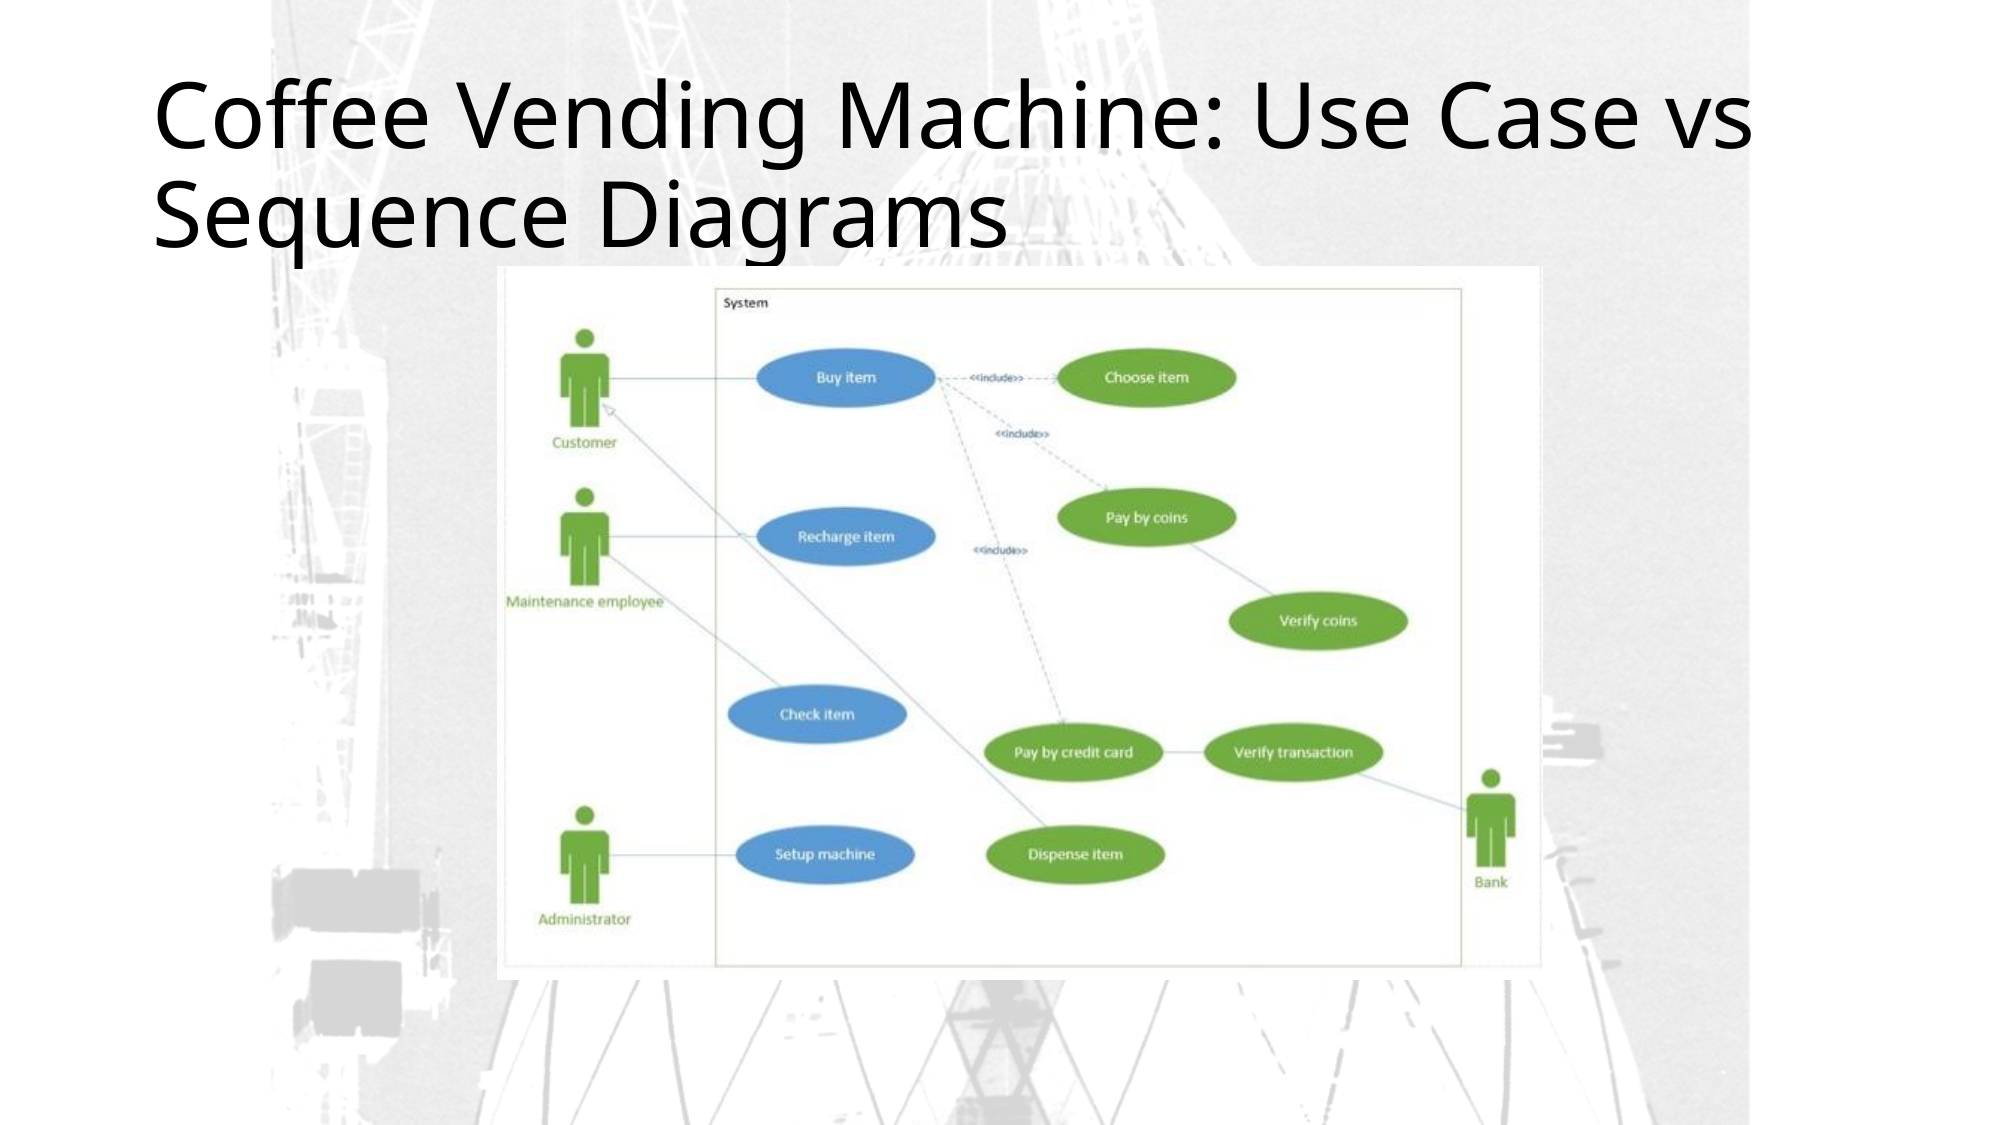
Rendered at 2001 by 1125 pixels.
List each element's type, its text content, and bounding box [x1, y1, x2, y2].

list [497, 266, 1543, 980]
title Coffee Vending Machine: Use Case vs Sequence Diagrams [137, 59, 1863, 278]
